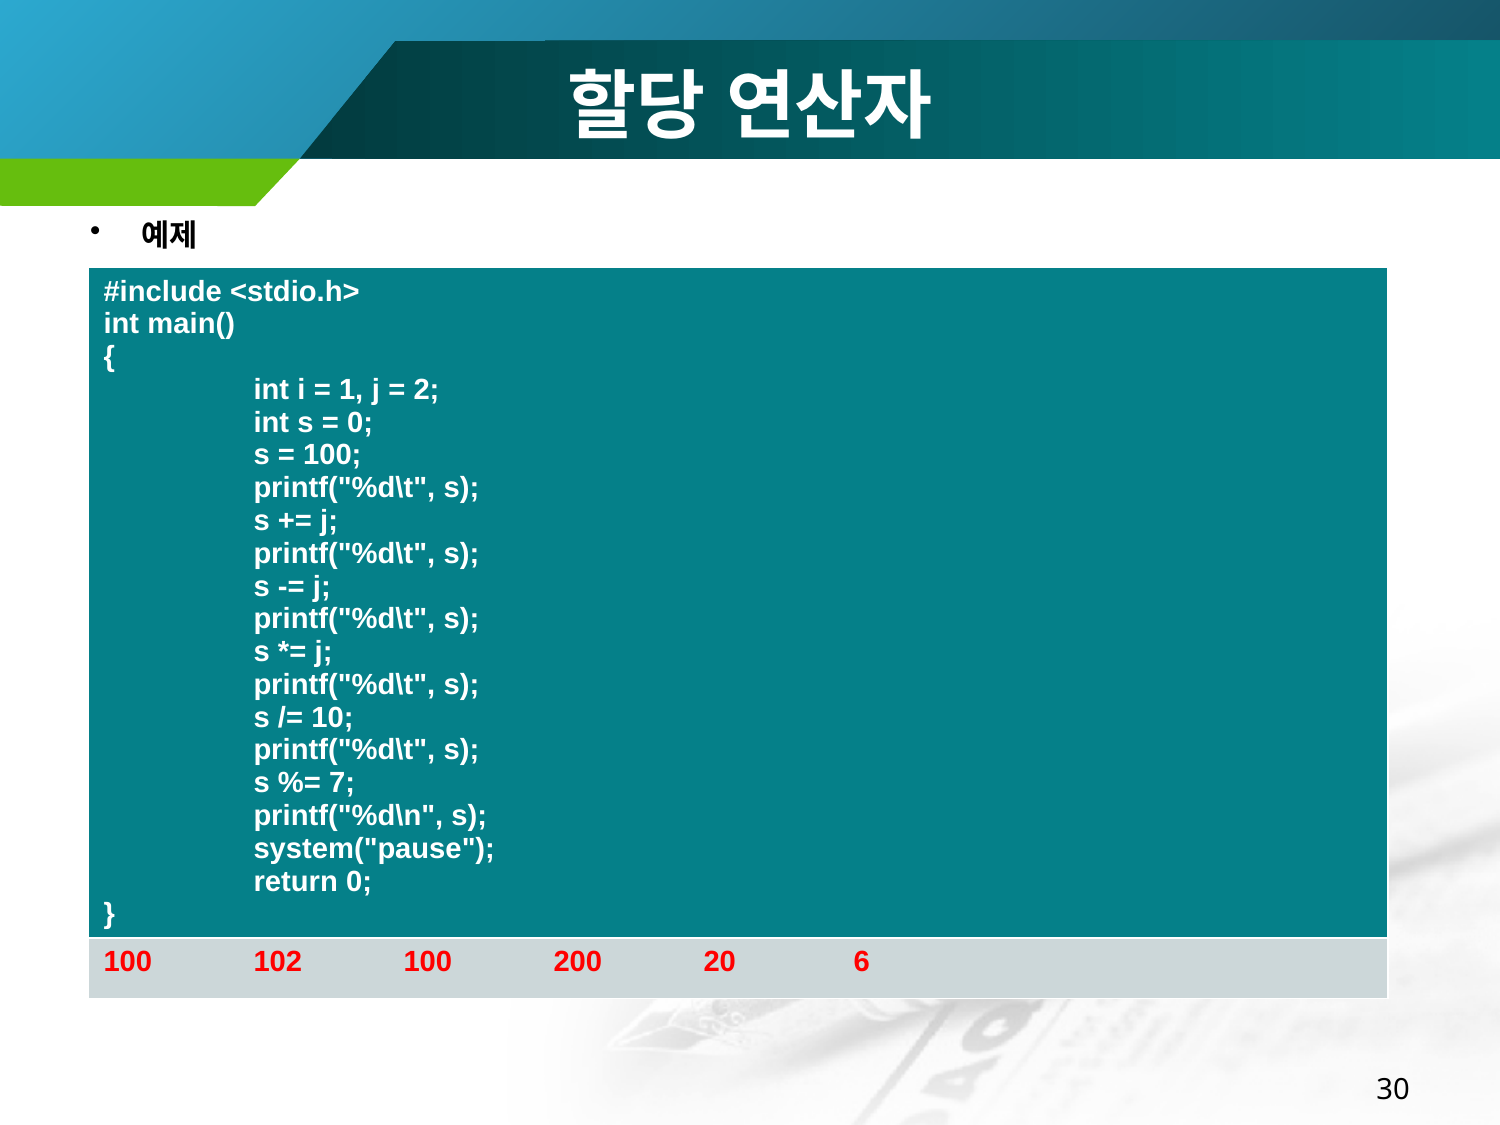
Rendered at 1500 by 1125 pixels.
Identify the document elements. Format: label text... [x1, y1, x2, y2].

table_cell 100 102 100 200 20 6 [89, 939, 1387, 998]
title 할당 연산자 [0, 36, 1500, 163]
picture [490, 448, 1500, 1125]
slide_number 30 [1074, 1062, 1426, 1103]
list 예제 [74, 207, 1426, 261]
table_header #include <stdio.h> int main() { int i = 1, j = 2; int s = 0; s = 100; printf("%d\t", s); s += j; printf("%d\t", s); s -= j; printf("%d\t", s); s *= j; printf("%d\t", s); s /= 10; printf("%d\t", s); s %= 7; printf("%d\n", s); system("pause"); return 0; } [89, 268, 1387, 937]
